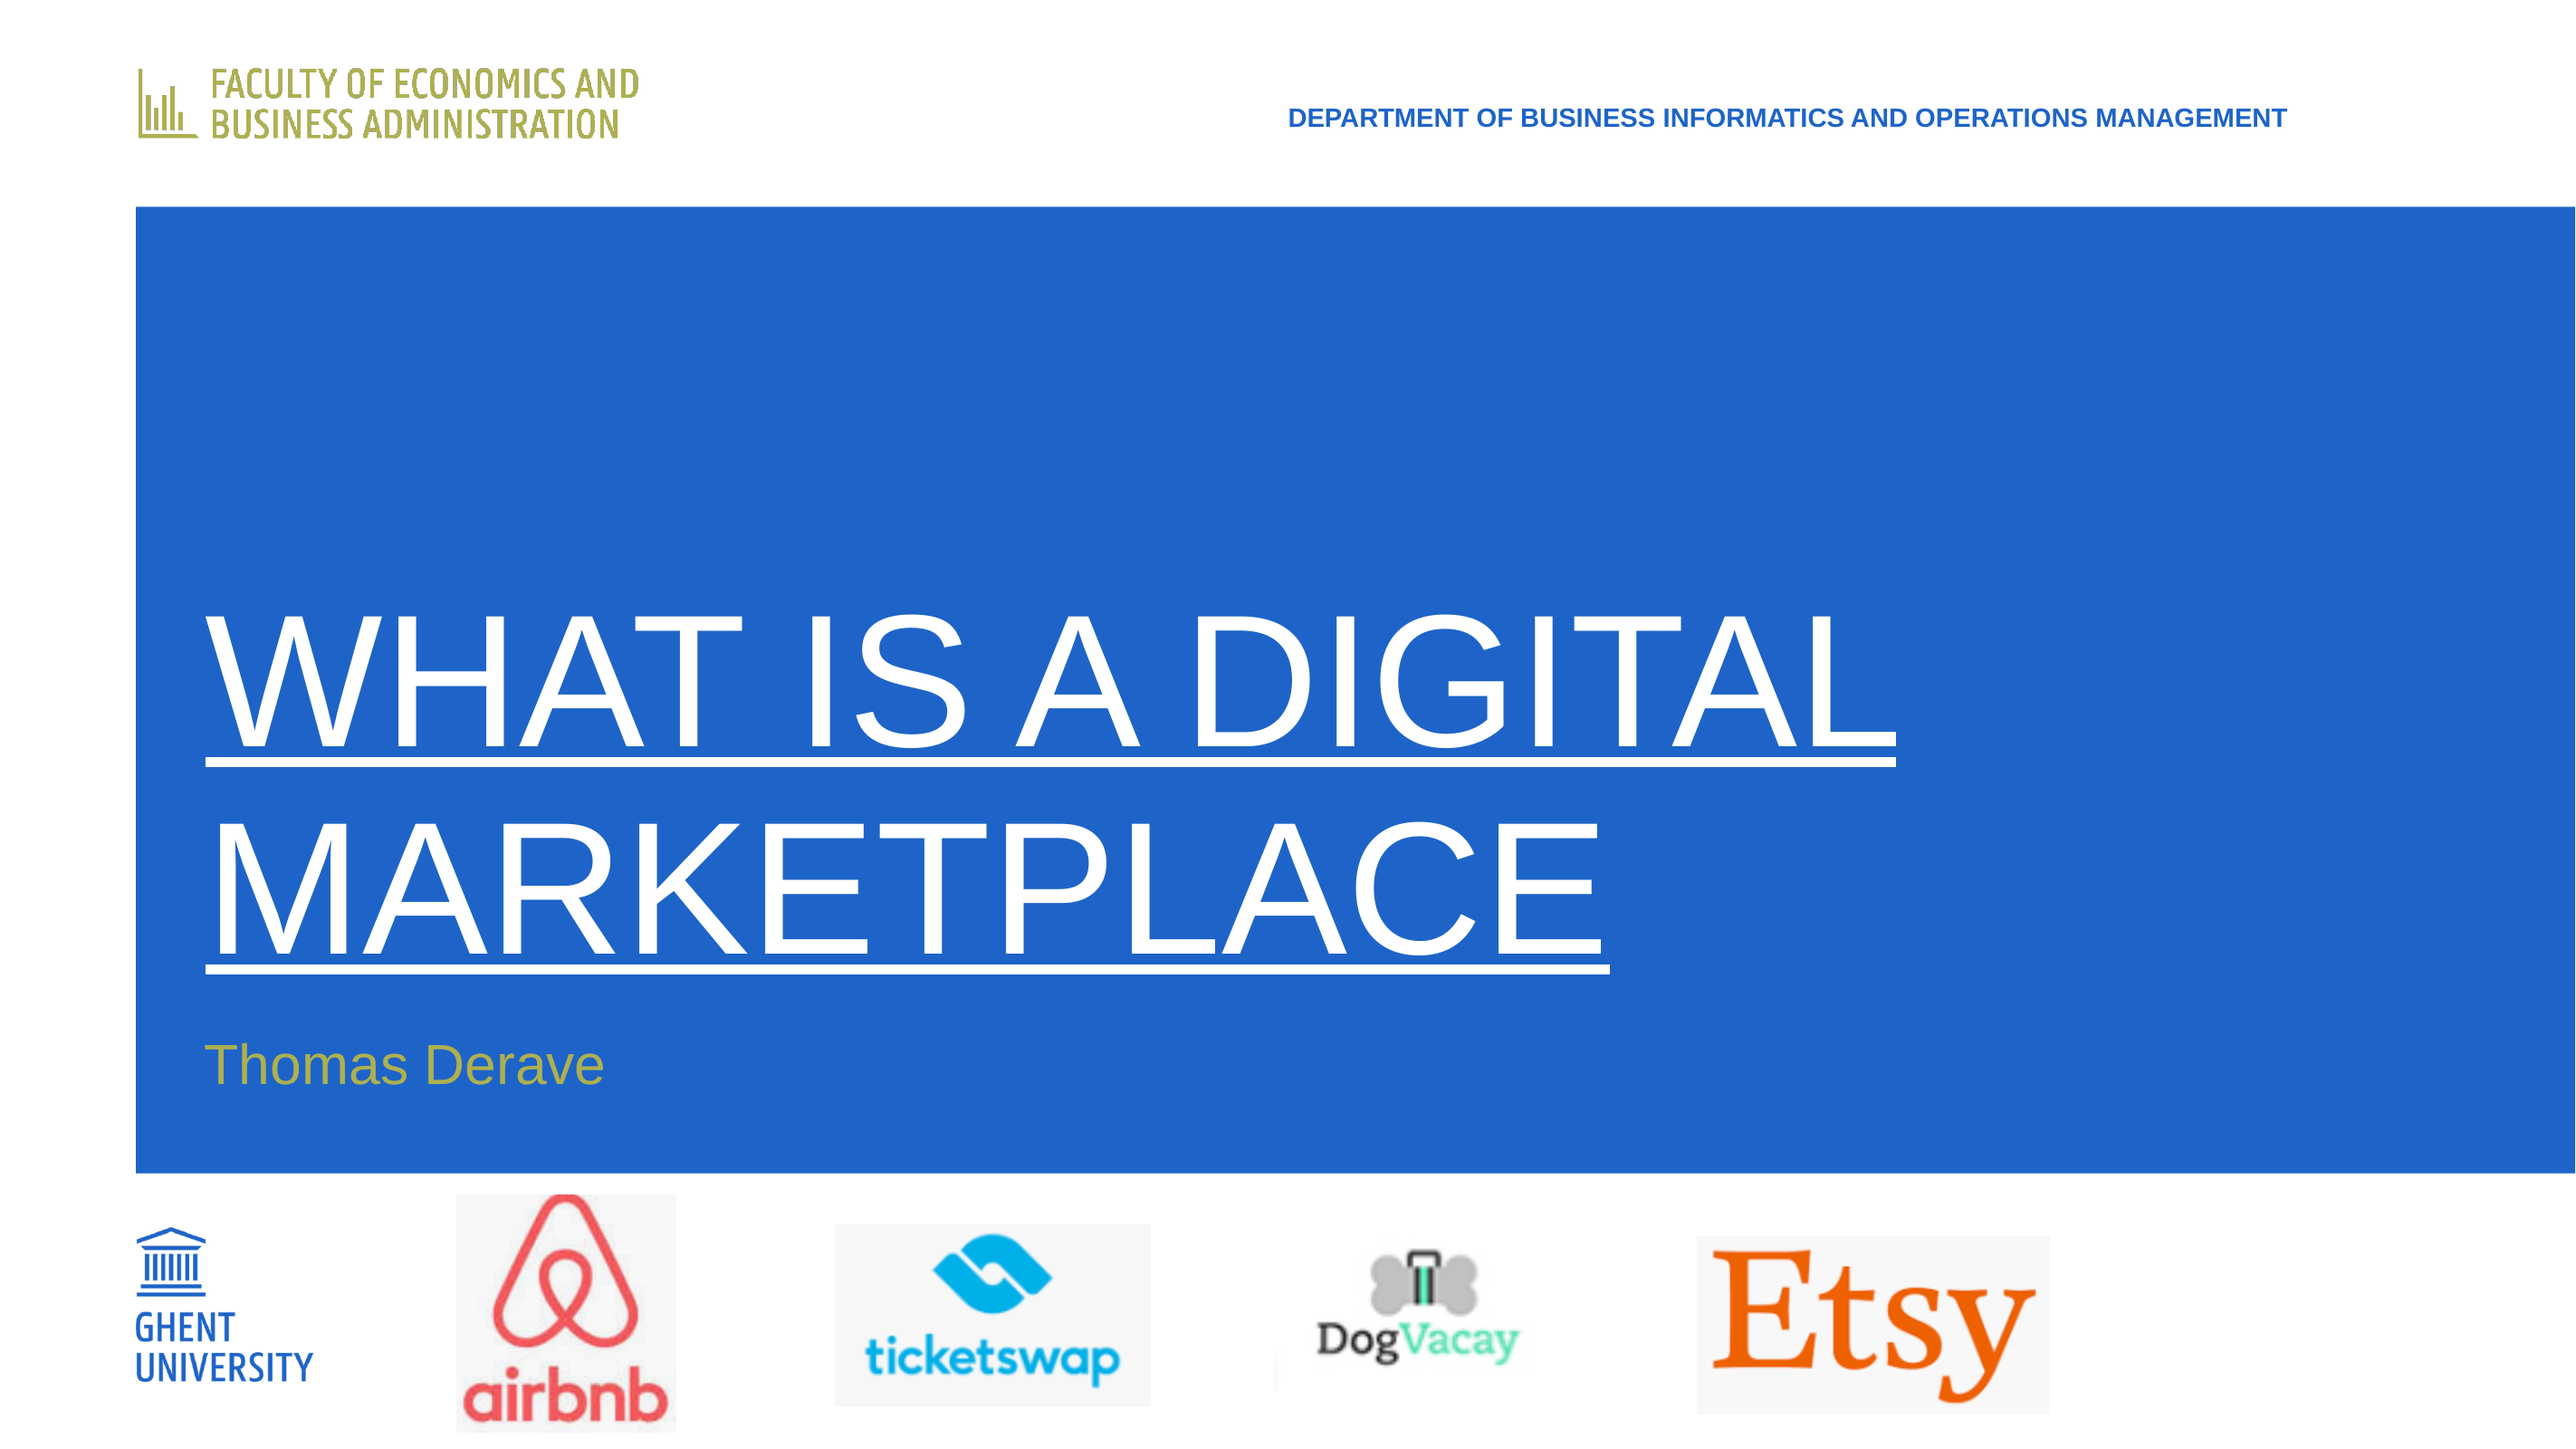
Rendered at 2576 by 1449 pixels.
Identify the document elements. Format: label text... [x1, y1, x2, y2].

picture [835, 1224, 1151, 1406]
picture [1274, 1236, 1574, 1391]
picture [69, 0, 690, 207]
title What is a Digital marketplace [191, 340, 2447, 999]
picture [456, 1195, 676, 1433]
picture [1697, 1236, 2050, 1415]
subtitle Thomas Derave [190, 1021, 2447, 1108]
list Department Of business informatics and operations management [1274, 58, 2507, 139]
picture [68, 1175, 411, 1449]
